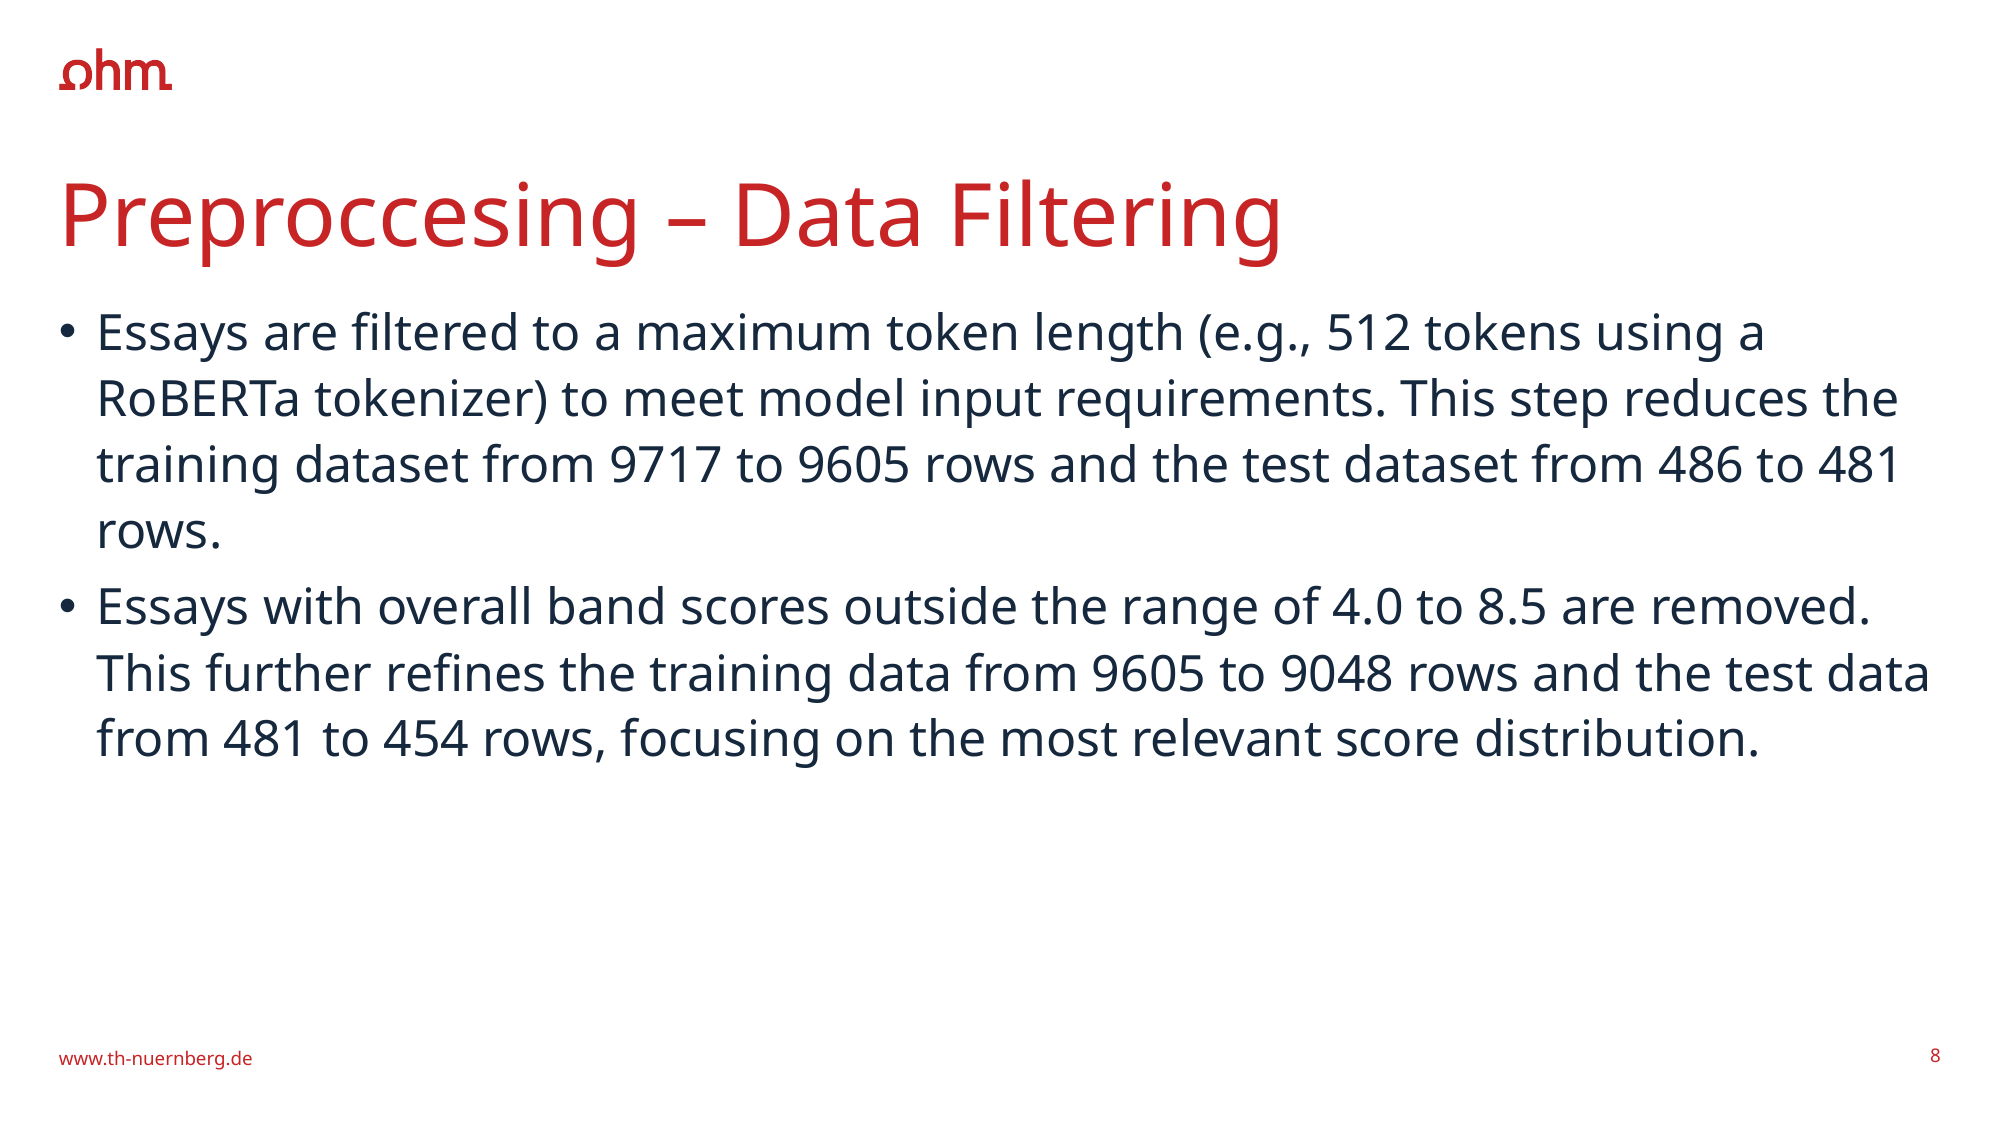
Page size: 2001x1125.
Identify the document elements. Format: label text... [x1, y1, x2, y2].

list Essays are filtered to a maximum token length (e.g., 512 tokens using a RoBERTa tokenizer) to meet model input requirements. This step reduces the training dataset from 9717 to 9605 rows and the test dataset from 486 to 481 rows. Essays with overall band scores outside the range of 4.0 to 8.5 are removed. This further refines the training data from 9605 to 9048 rows and the test data from 481 to 454 rows, focusing on the most relevant score distribution. [59, 294, 1941, 1023]
title Preproccesing – Data Filtering [59, 177, 1941, 264]
slide_number 8 [1827, 1046, 1941, 1070]
picture [59, 48, 172, 90]
footer www.th-nuernberg.de [59, 1046, 1536, 1069]
